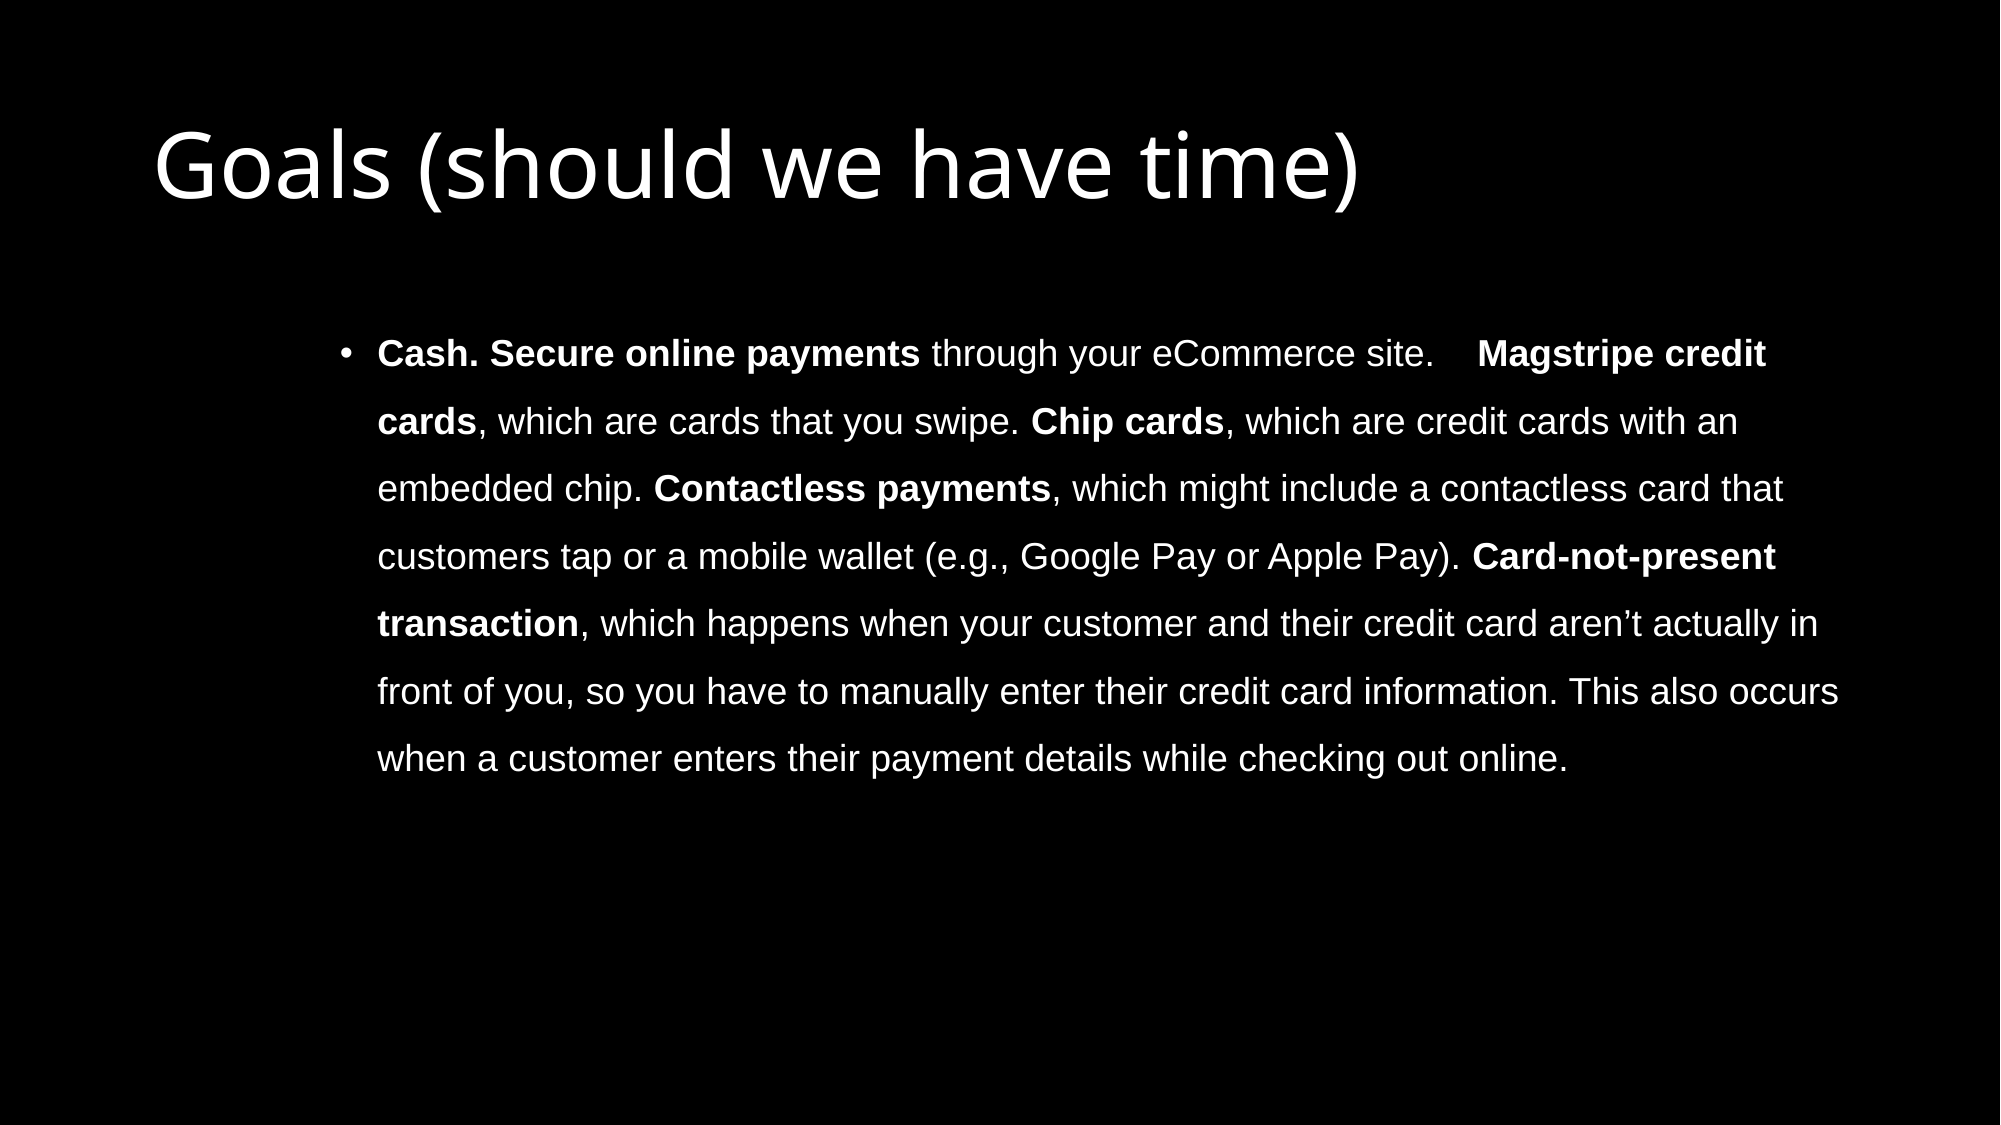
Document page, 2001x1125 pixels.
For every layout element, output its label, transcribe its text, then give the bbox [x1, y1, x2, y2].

list Cash. Secure online payments through your eCommerce site. Magstripe credit cards, which are cards that you swipe. Chip cards, which are credit cards with an embedded chip. Contactless payments, which might include a contactless card that customers tap or a mobile wallet (e.g., Google Pay or Apple Pay). Card-not-present transaction, which happens when your customer and their credit card aren’t actually in front of you, so you have to manually enter their credit card information. This also occurs when a customer enters their payment details while checking out online. [137, 299, 1863, 1014]
title Goals (should we have time) [137, 59, 1863, 278]
